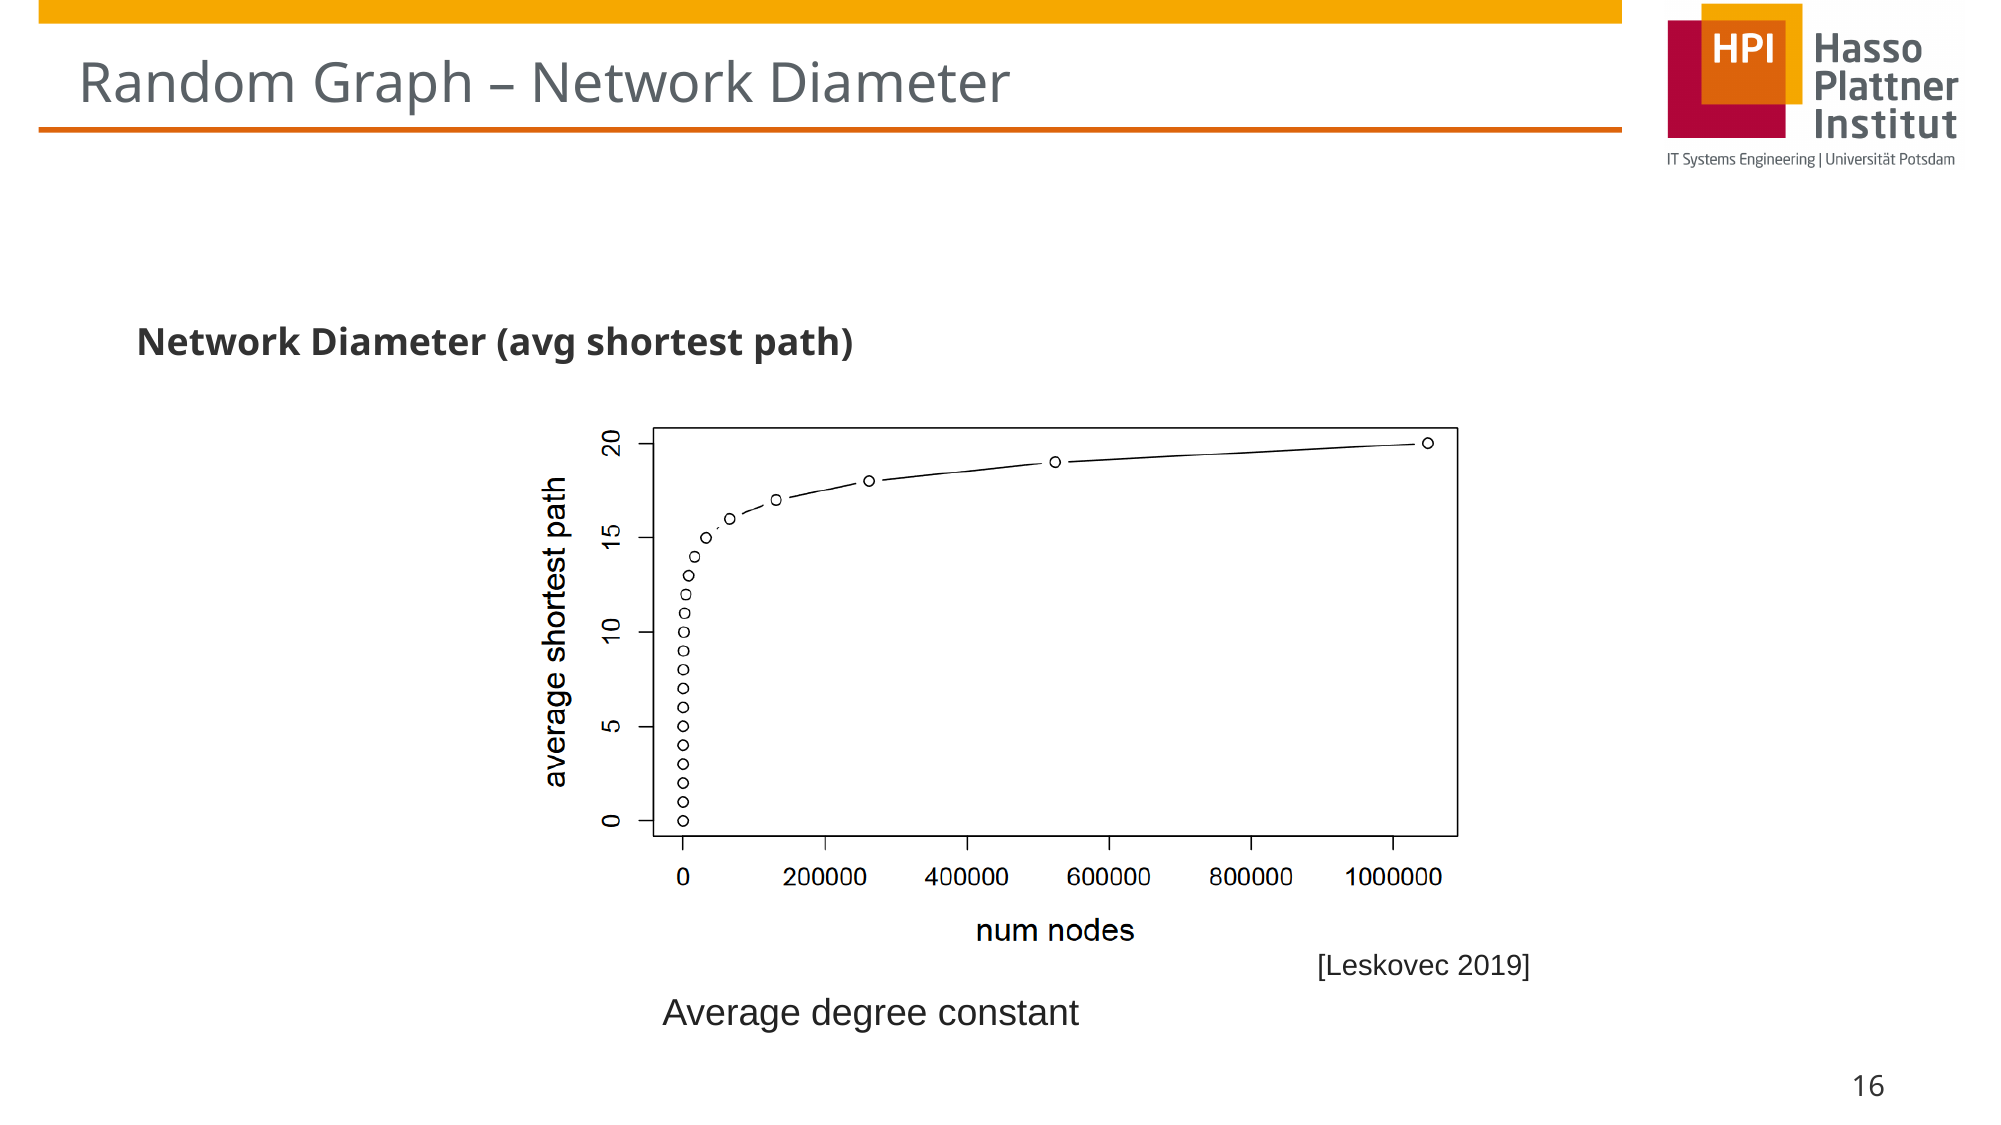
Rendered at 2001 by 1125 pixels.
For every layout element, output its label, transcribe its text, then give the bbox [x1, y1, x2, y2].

text_box [Leskovec 2019] [1302, 938, 1560, 980]
text_box Average degree constant [647, 980, 1674, 1041]
title Random Graph – Network Diameter [78, 23, 1583, 115]
slide_number 16 [1834, 1064, 1961, 1107]
picture [1664, 0, 1965, 170]
picture [501, 372, 1498, 957]
